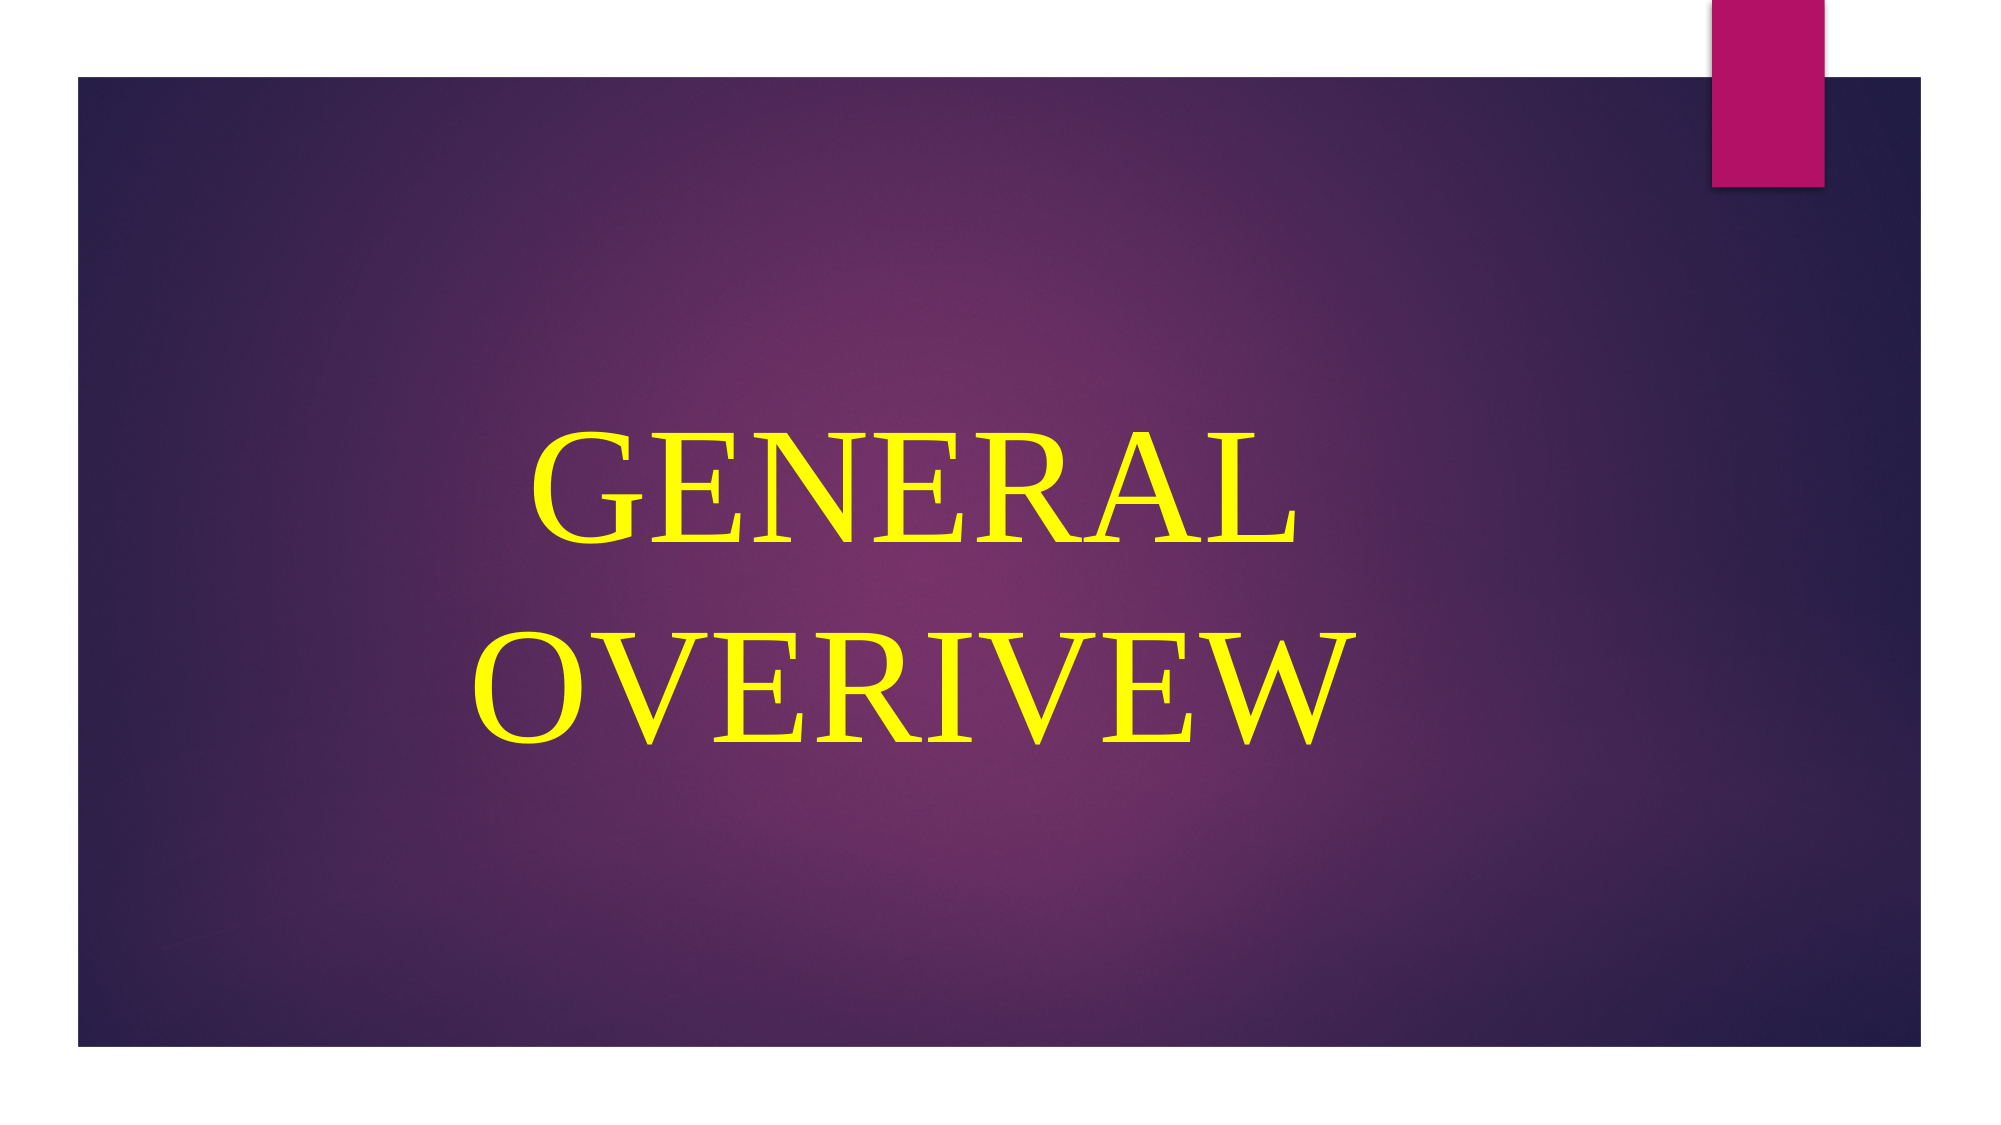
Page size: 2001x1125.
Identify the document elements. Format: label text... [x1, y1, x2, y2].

title GENERAL OVERIVEW [189, 344, 1638, 784]
